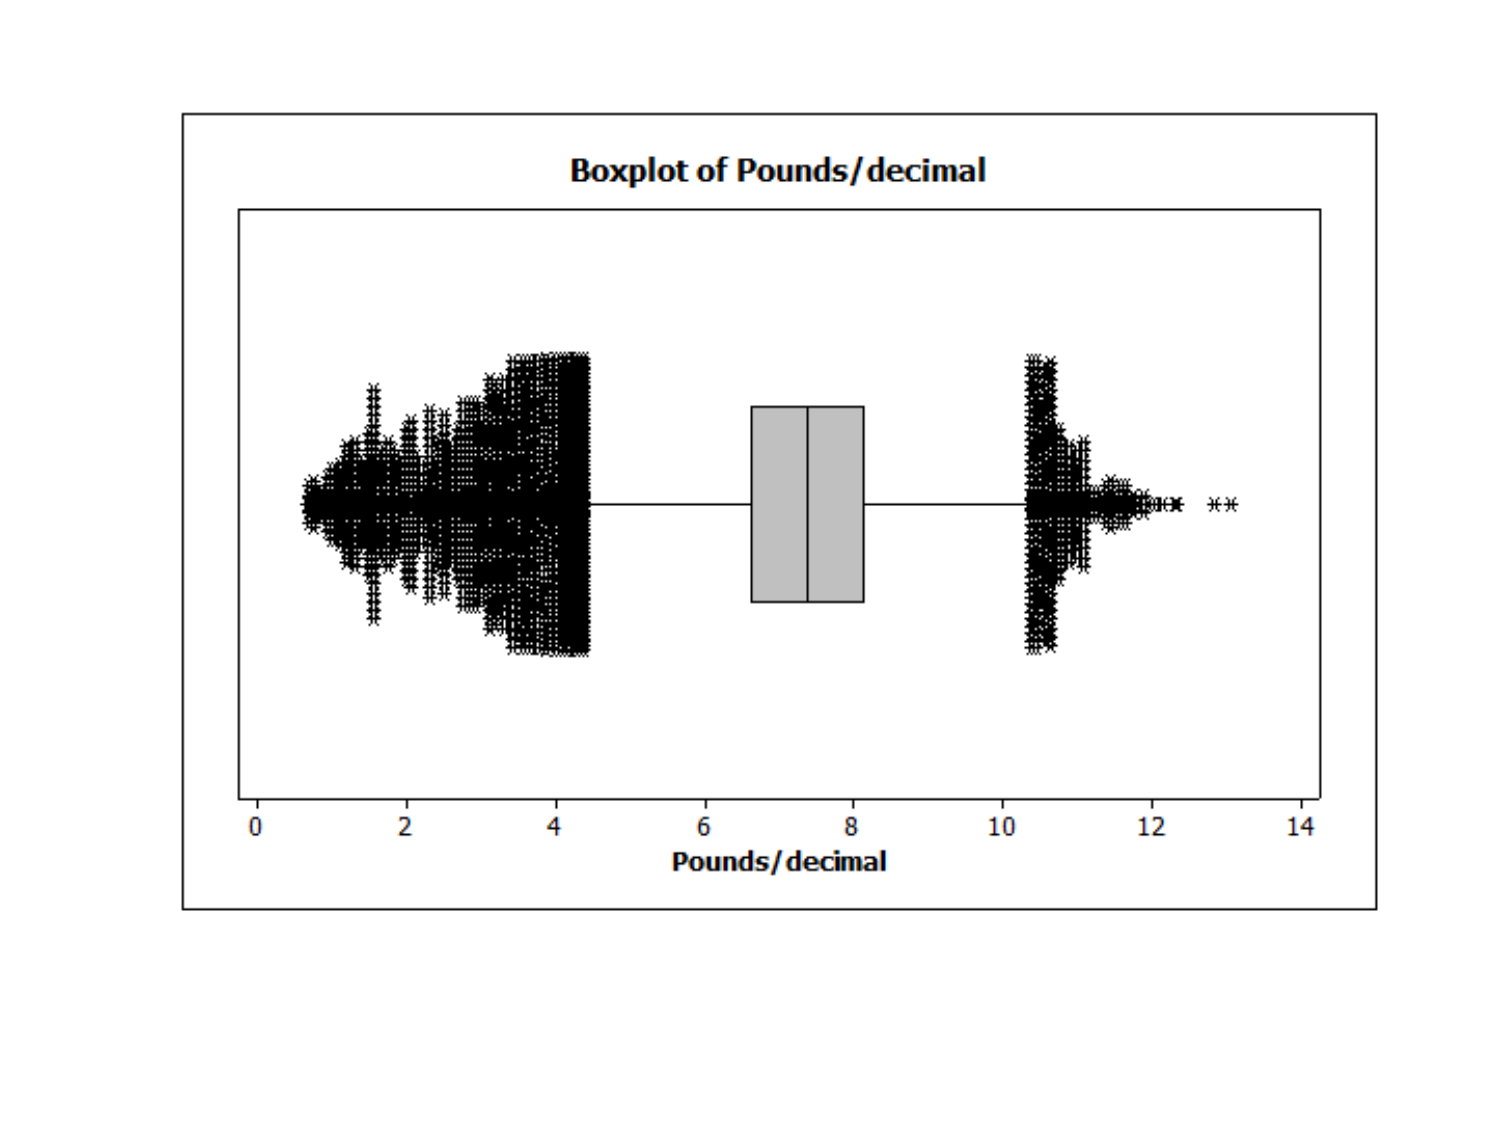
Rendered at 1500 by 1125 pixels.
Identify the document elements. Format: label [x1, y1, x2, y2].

picture [174, 99, 1380, 913]
